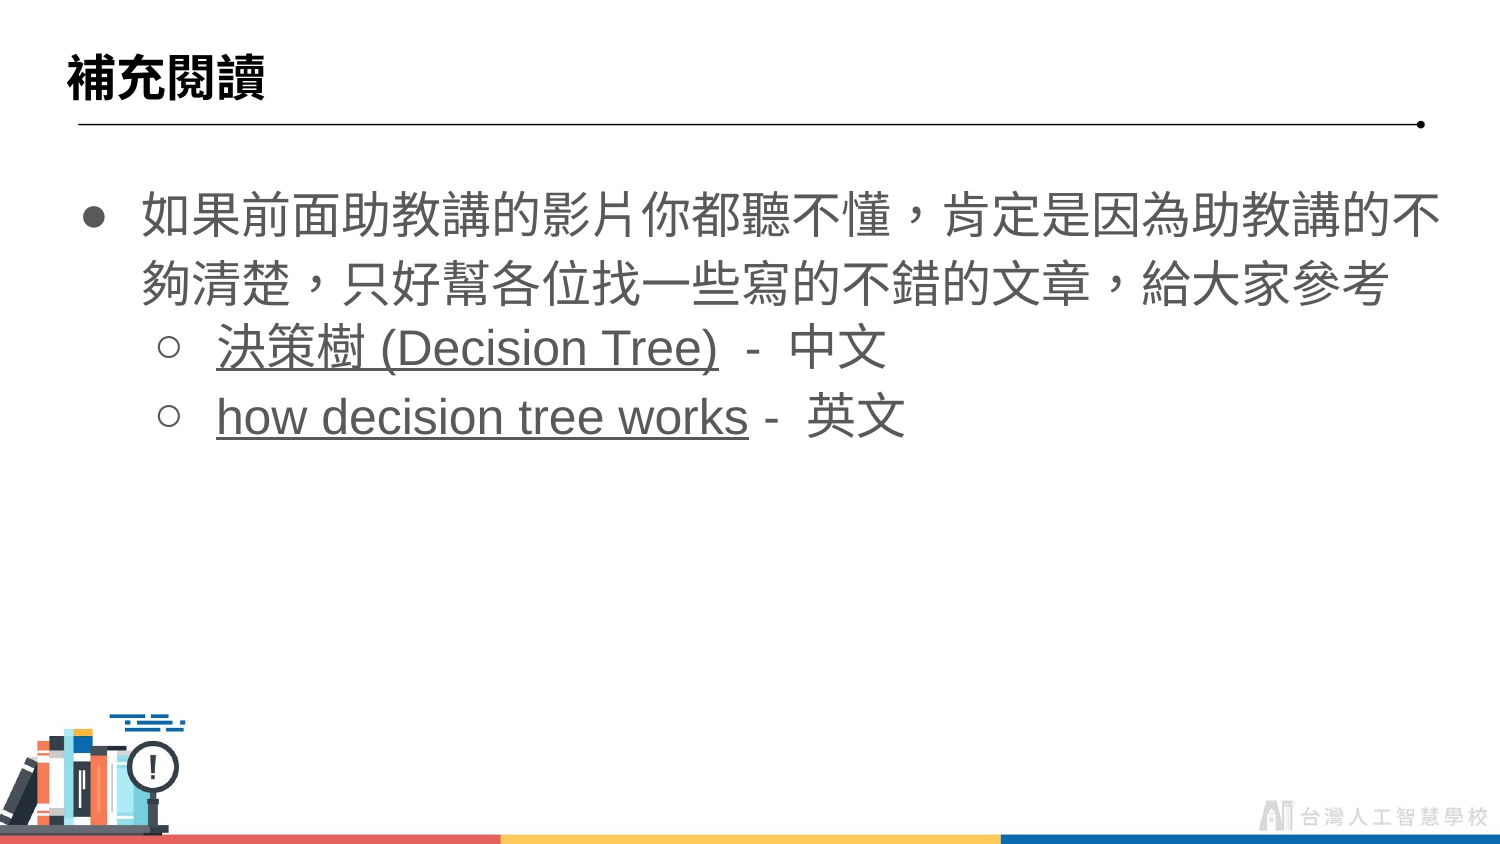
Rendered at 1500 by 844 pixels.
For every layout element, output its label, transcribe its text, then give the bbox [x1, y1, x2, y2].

list 如果前面助教講的影片你都聽不懂，肯定是因為助教講的不夠清楚，只好幫各位找一些寫的不錯的文章，給大家參考 決策樹 (Decision Tree) - 中文 how decision tree works - 英文 [51, 159, 1483, 796]
title 補充閱讀 [51, 29, 1449, 124]
picture [0, 0, 1500, 844]
